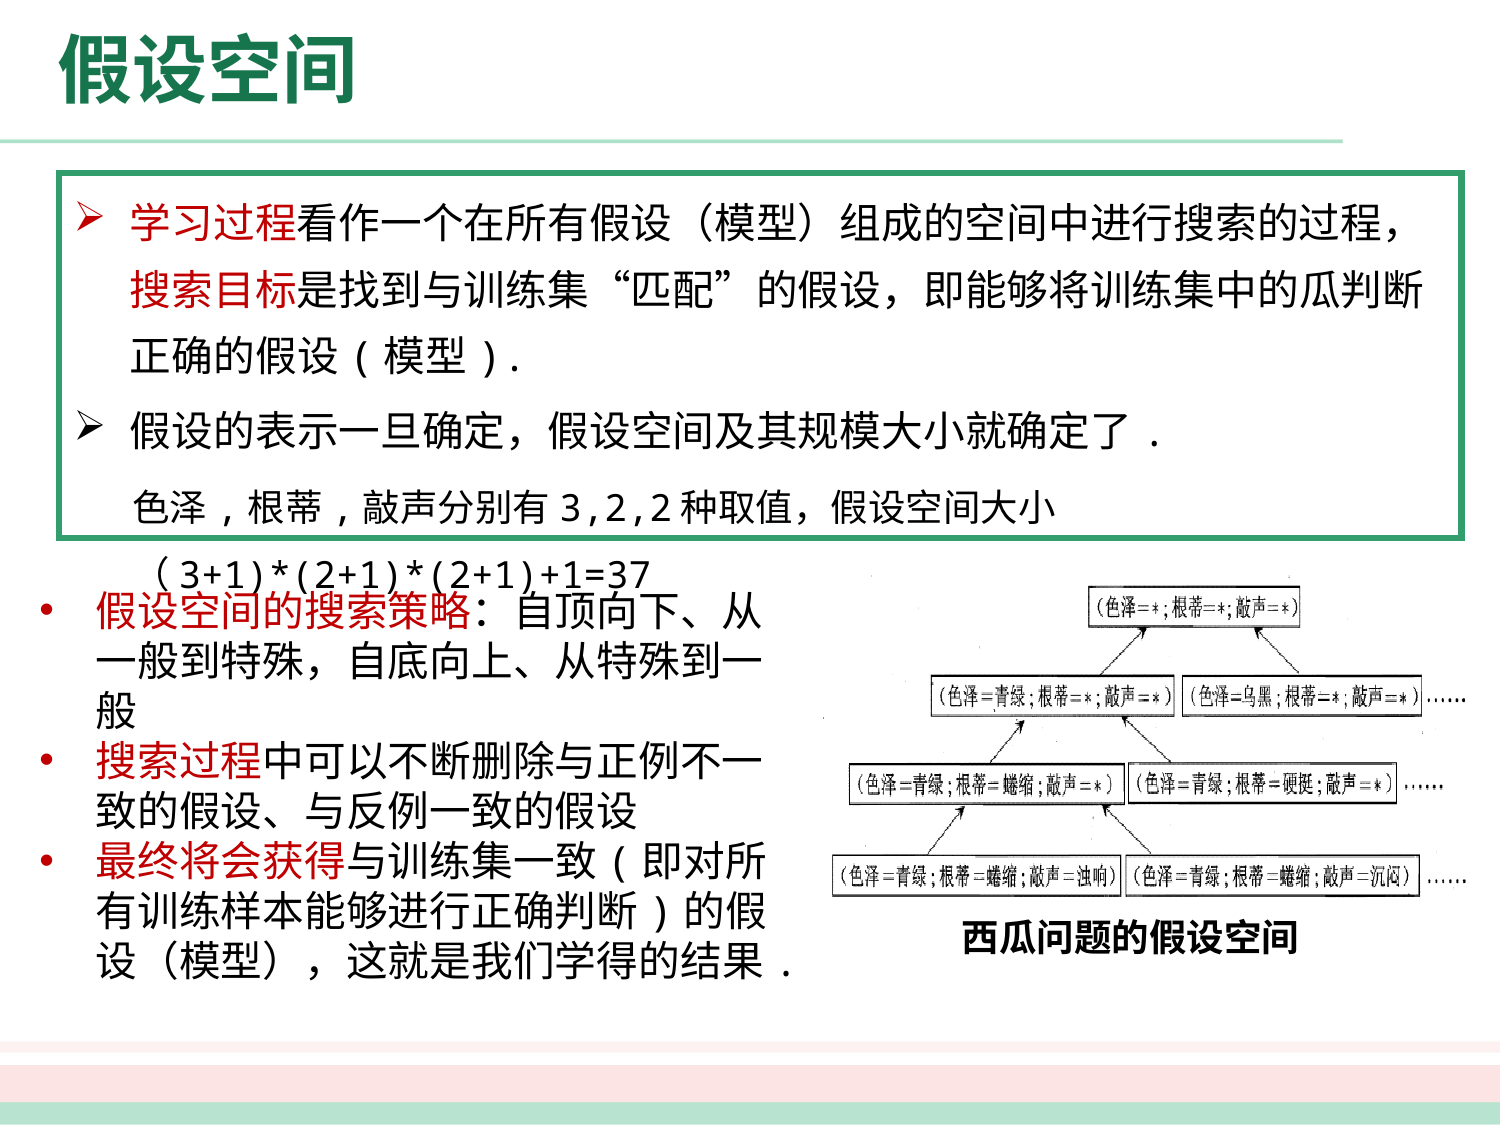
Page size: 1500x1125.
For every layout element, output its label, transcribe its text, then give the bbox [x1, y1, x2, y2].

title 假设空间 [42, 9, 1337, 138]
text_box 假设空间的搜索策略：自顶向下、从一般到特殊，自底向上、从特殊到一般 搜索过程中可以不断删除与正例不一致的假设、与反例一致的假设 最终将会获得与训练集一致(即对所有训练样本能够进行正确判断)的假设（模型），这就是我们学得的结果. [24, 577, 805, 993]
text_box 学习过程看作一个在所有假设（模型）组成的空间中进行搜索的过程，搜索目标是找到与训练集“匹配”的假设，即能够将训练集中的瓜判断正确的假设(模型). 假设的表示一旦确定，假设空间及其规模大小就确定了. 色泽,根蒂,敲声分别有3,2,2种取值，假设空间大小（3+1)*(2+1)*(2+1)+1=37 [58, 172, 1462, 539]
picture [0, 0, 1500, 1125]
text_box 西瓜问题的假设空间 [946, 907, 1315, 967]
